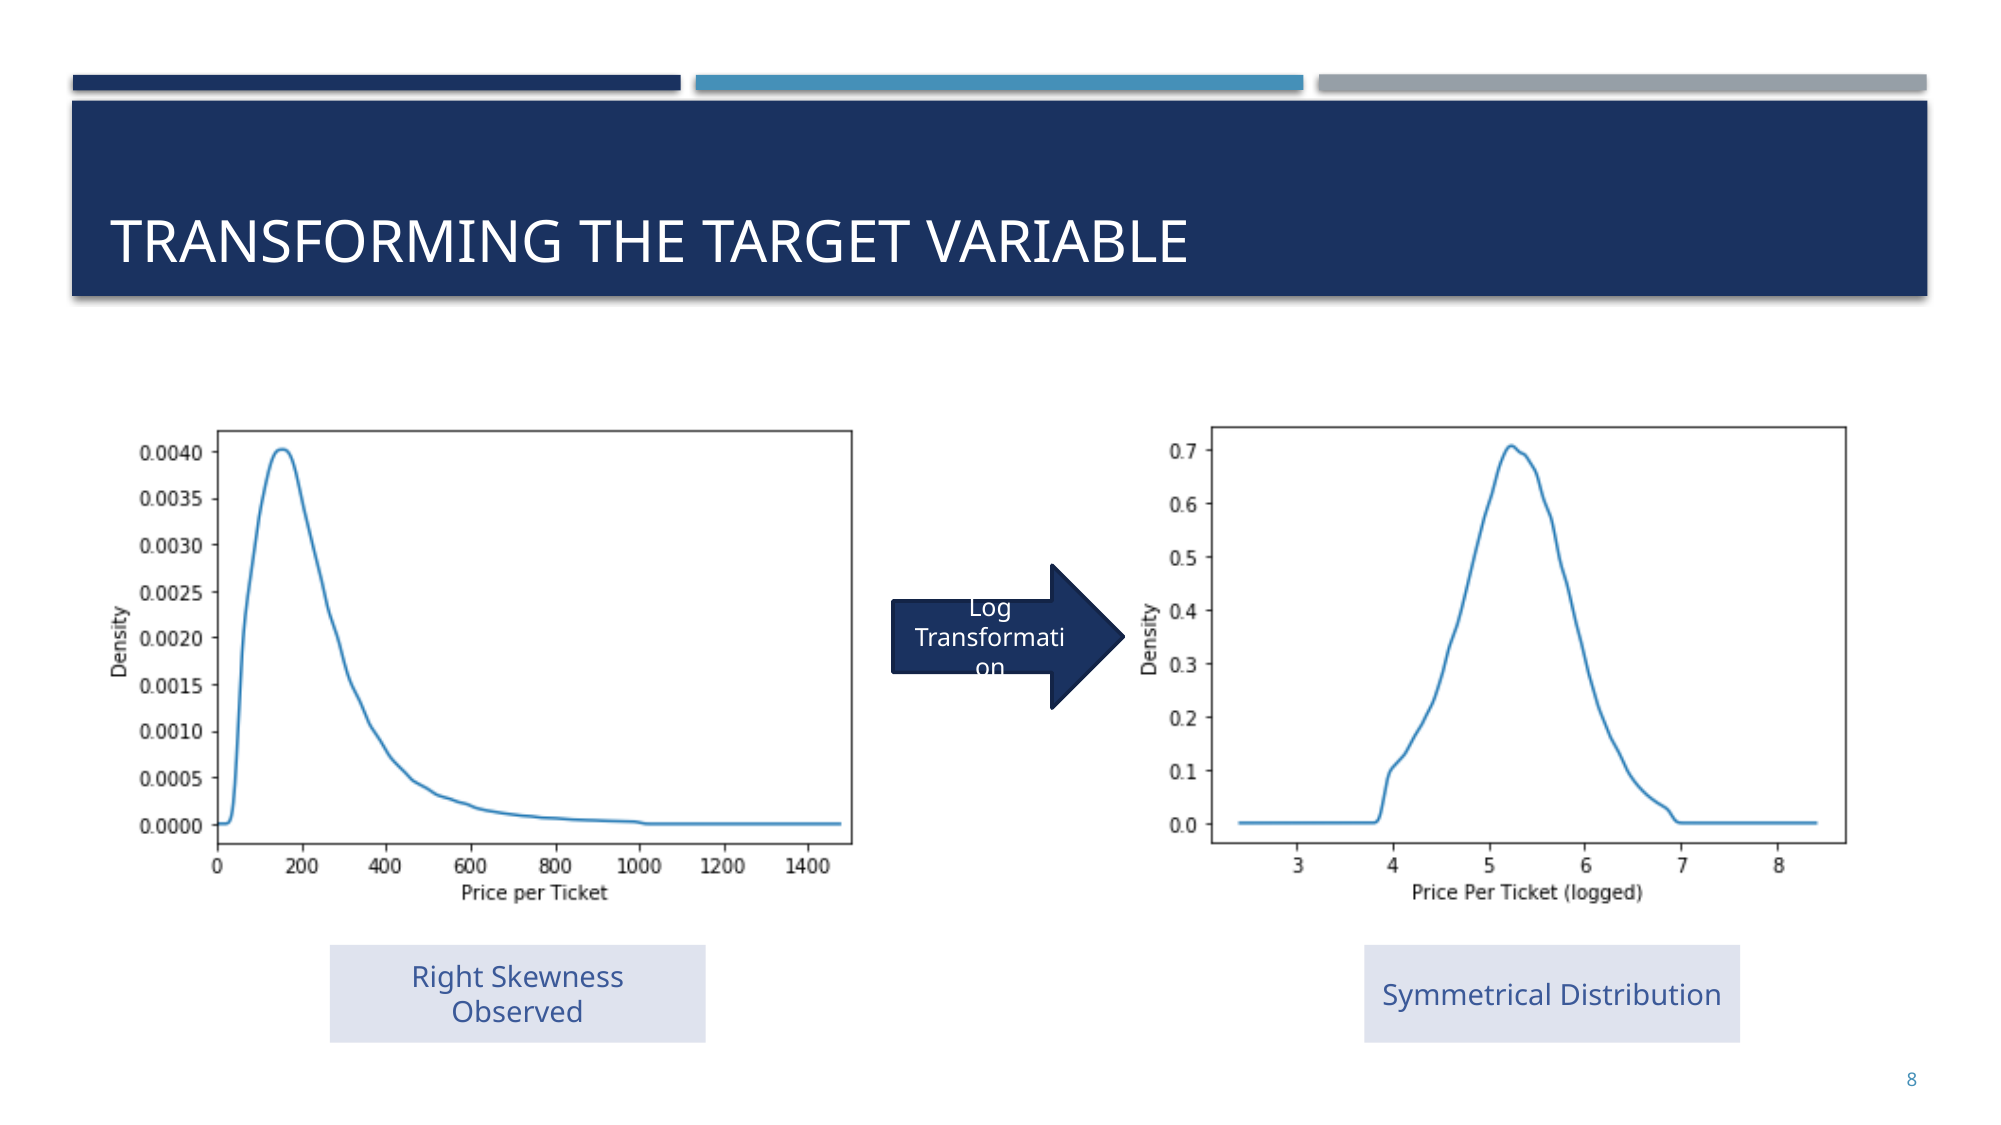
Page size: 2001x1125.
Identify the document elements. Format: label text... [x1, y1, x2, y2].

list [83, 403, 928, 923]
text_box Right Skewness Observed [328, 943, 707, 1044]
picture [1129, 399, 1906, 919]
slide_number 8 [1759, 1050, 1933, 1111]
title Transforming the target variable [95, 115, 1905, 282]
text_box Symmetrical Distribution [1363, 943, 1742, 1044]
text_box Log Transformation [933, 563, 1123, 710]
